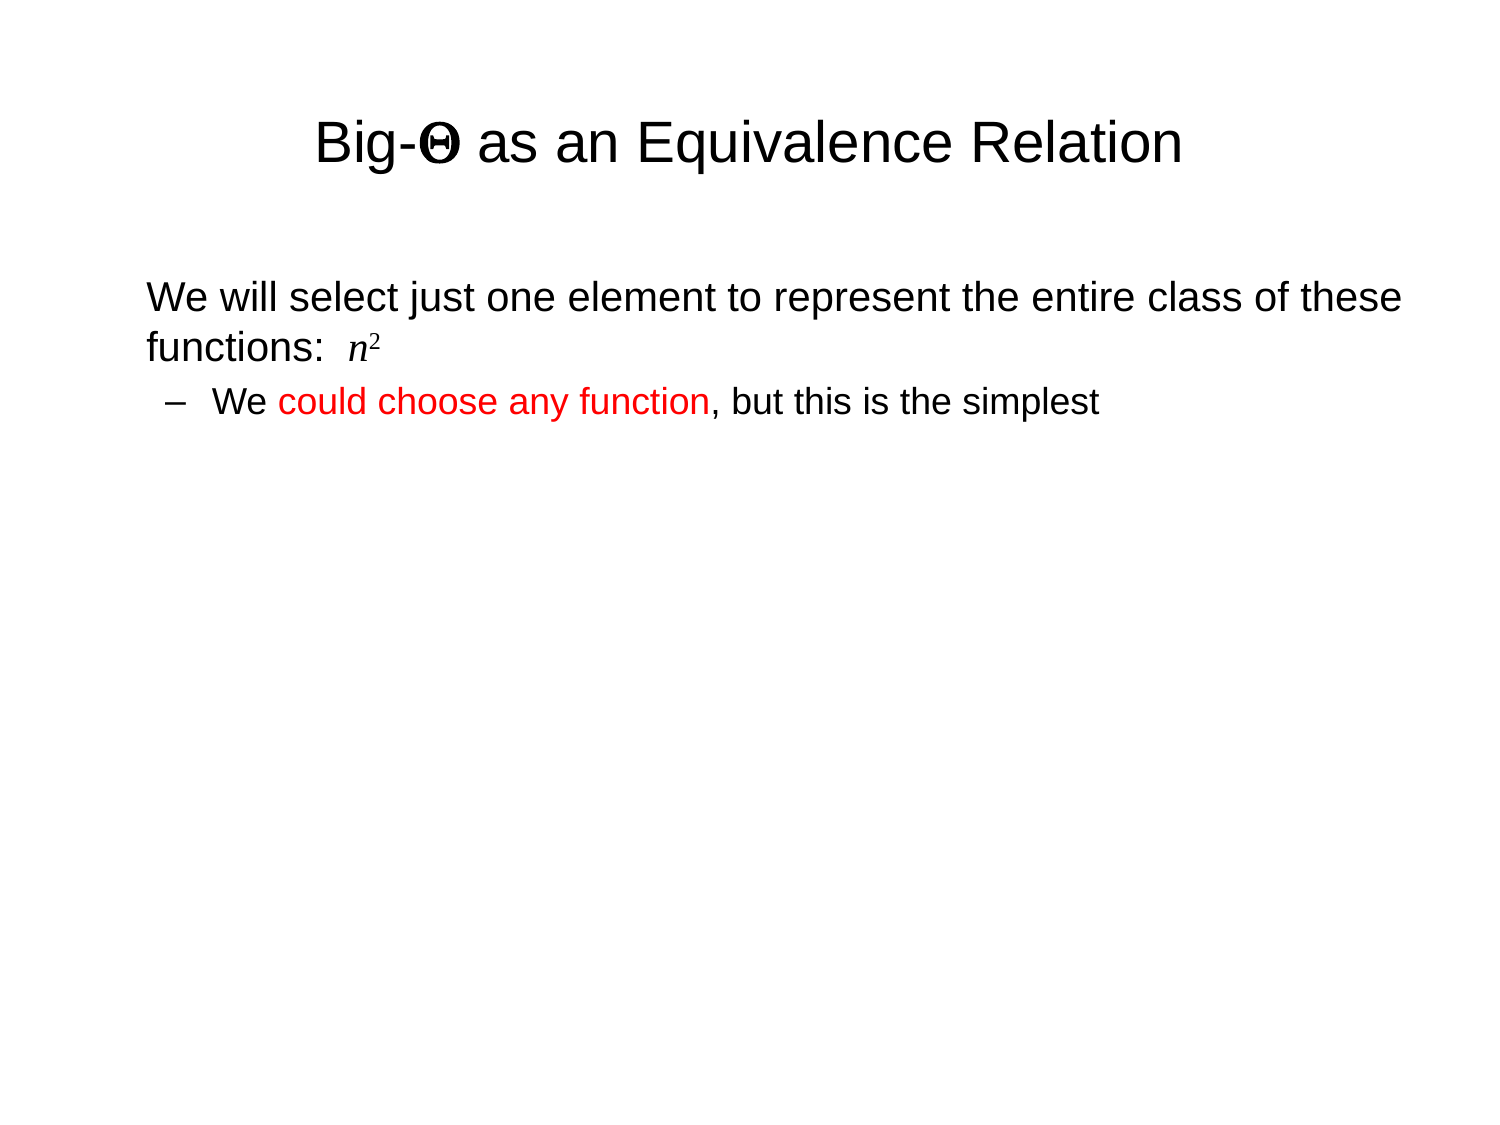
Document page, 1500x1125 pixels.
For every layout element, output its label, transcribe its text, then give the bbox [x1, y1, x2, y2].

title Big-Q as an Equivalence Relation [74, 44, 1426, 233]
list We will select just one element to represent the entire class of these functions: n2 We could choose any function, but this is the simplest [74, 262, 1426, 1006]
